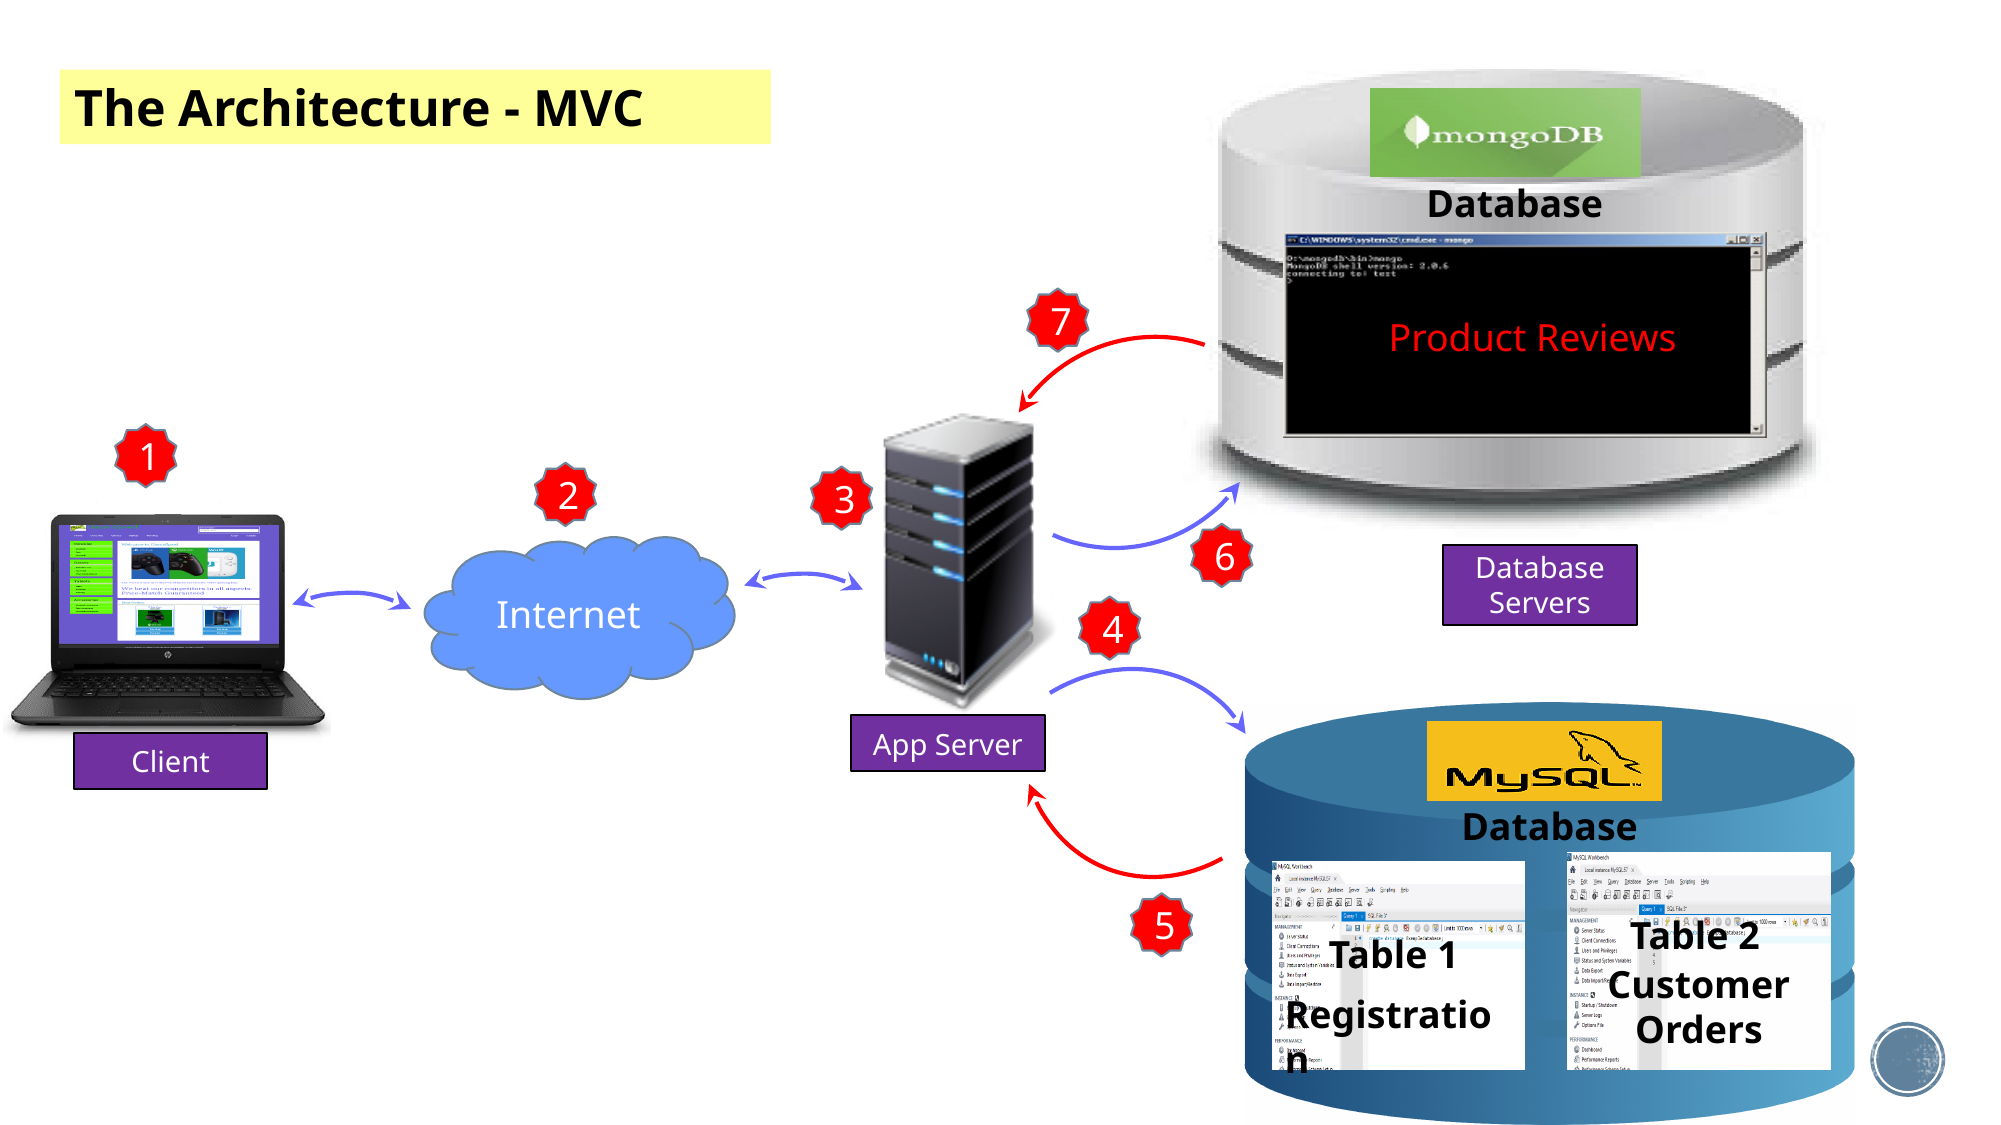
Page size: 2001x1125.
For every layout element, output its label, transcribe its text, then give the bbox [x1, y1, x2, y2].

text_box [1033, 336, 1183, 481]
picture [1183, 69, 1843, 538]
text_box The Architecture - MVC [59, 69, 771, 145]
text_box 7 [1026, 287, 1090, 353]
text_box 3 [809, 465, 866, 531]
text_box App Server [850, 714, 1046, 772]
text_box [1060, 668, 1243, 773]
text_box [332, 590, 412, 751]
text_box 2 [533, 461, 598, 527]
text_box Database Servers [1442, 544, 1638, 626]
picture [867, 392, 1068, 716]
text_box [744, 569, 863, 734]
text_box Internet [423, 536, 736, 701]
text_box 4 [1078, 595, 1142, 661]
picture [1244, 702, 1855, 1125]
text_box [6, 426, 329, 787]
text_box [1027, 715, 1223, 878]
text_box [1069, 433, 1183, 549]
text_box 6 [1190, 539, 1254, 588]
text_box 5 [1129, 892, 1194, 958]
